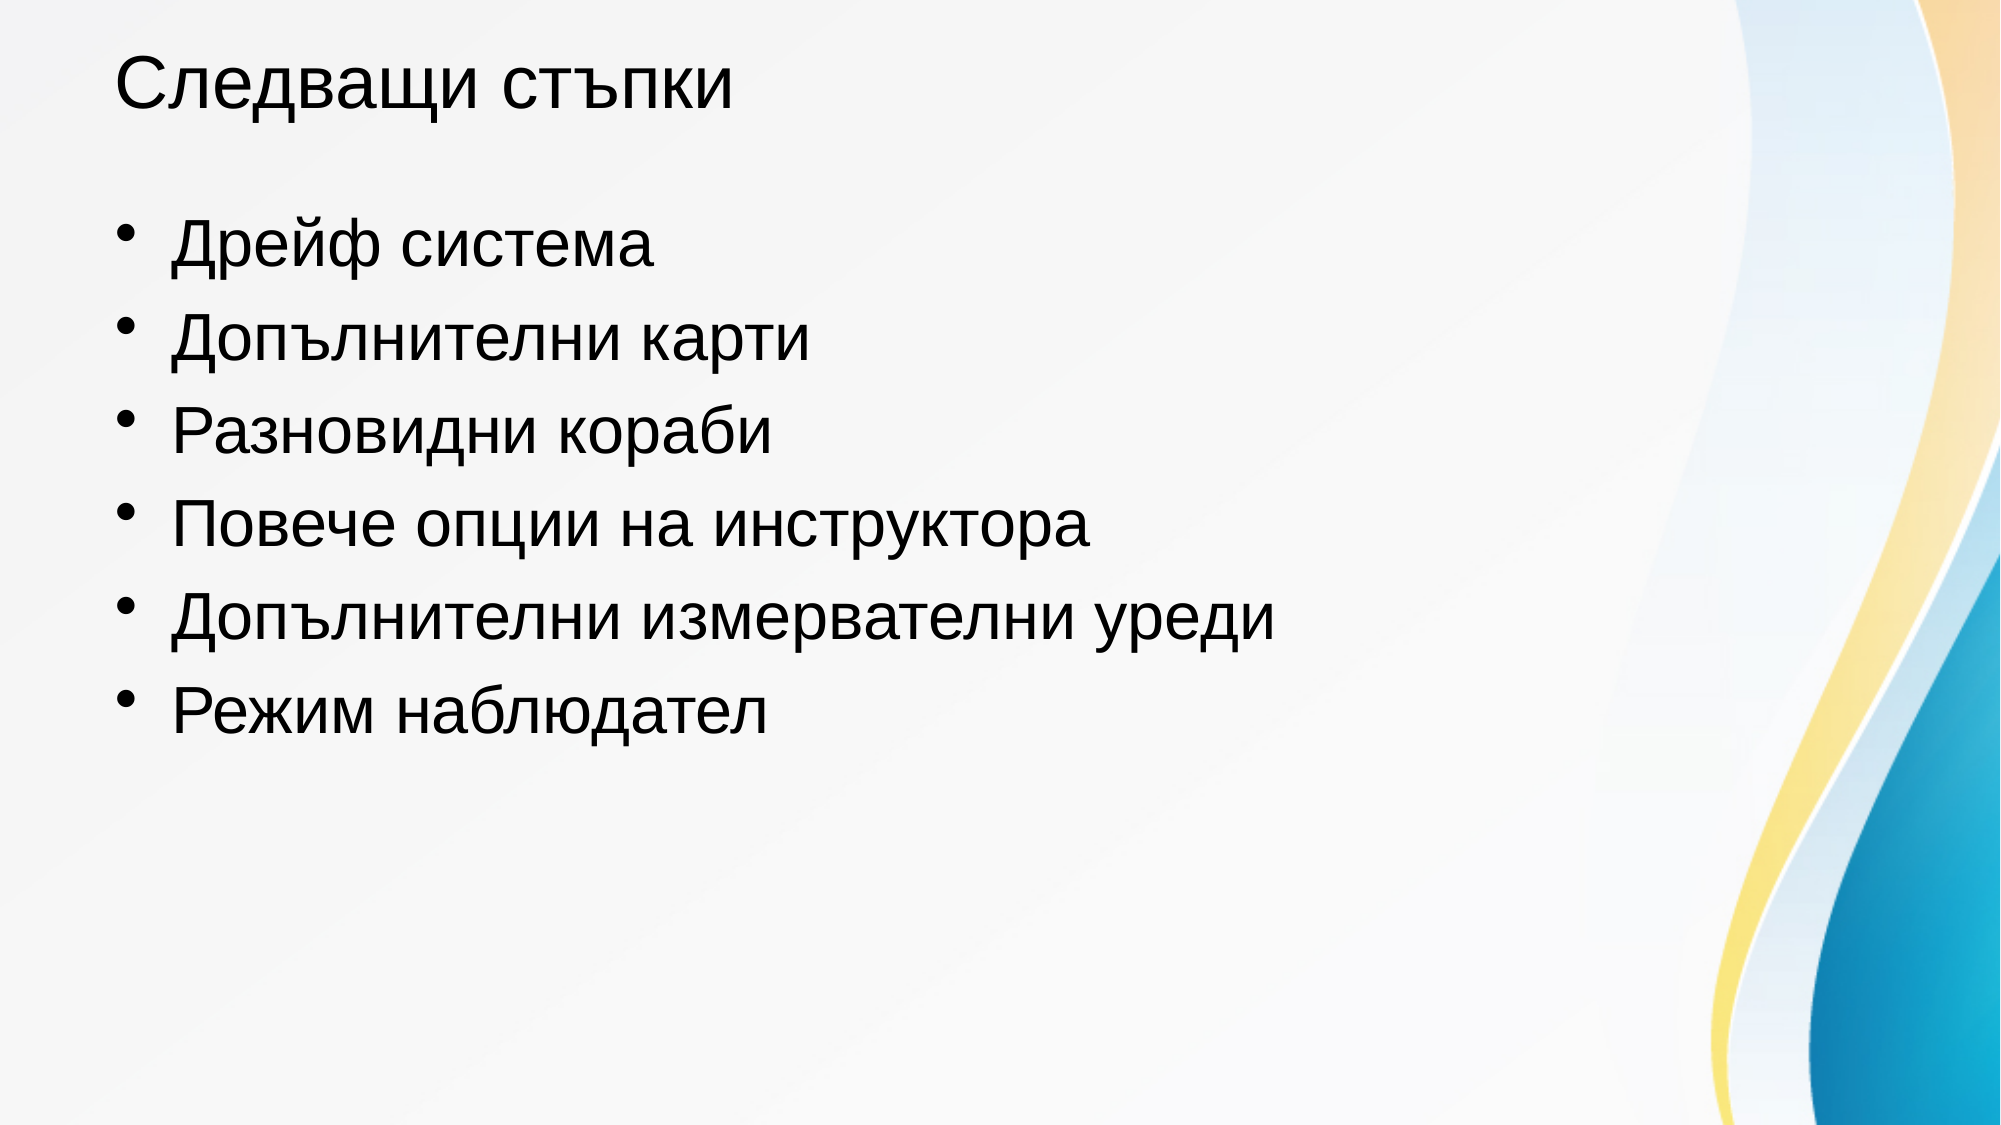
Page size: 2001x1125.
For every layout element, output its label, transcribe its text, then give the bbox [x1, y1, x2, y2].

picture [0, 0, 2001, 1125]
list Дрейф система Допълнителни карти Разновидни кораби Повече опции на инструктора Допълнителни измервателни уреди Режим наблюдател [99, 192, 1901, 1006]
title Следващи стъпки [99, 30, 1901, 127]
